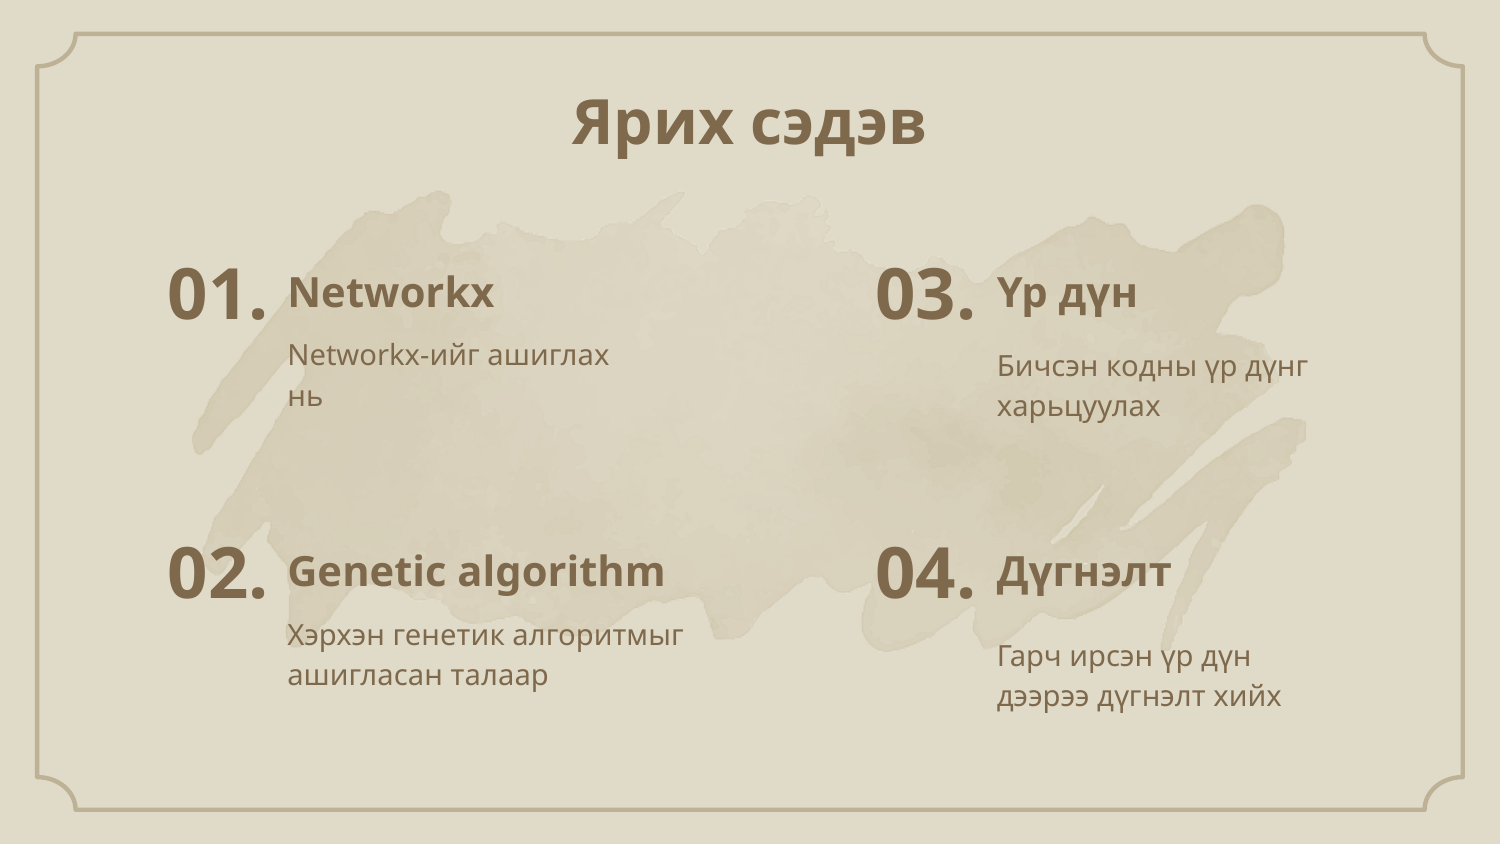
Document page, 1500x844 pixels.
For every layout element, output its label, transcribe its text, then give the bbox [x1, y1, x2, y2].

subtitle Гарч ирсэн үр дүн дээрээ дүгнэлт хийх [981, 621, 1366, 724]
title 04. [841, 528, 992, 611]
title Genetic algorithm [285, 539, 765, 600]
subtitle Бичсэн кодны үр дүнг харьцуулах [981, 341, 1366, 424]
title 01. [134, 250, 285, 332]
title 03. [841, 250, 992, 332]
title Ярих сэдэв [117, 89, 1383, 150]
title Дүгнэлт [992, 539, 1338, 600]
title 02. [134, 528, 285, 611]
title Networkx [285, 261, 629, 321]
subtitle Хэрхэн генетик алгоритмыг ашигласан талаар [272, 621, 739, 682]
subtitle Networkx-ийг ашиглах нь [272, 341, 657, 402]
title Үр дүн [992, 261, 1338, 321]
